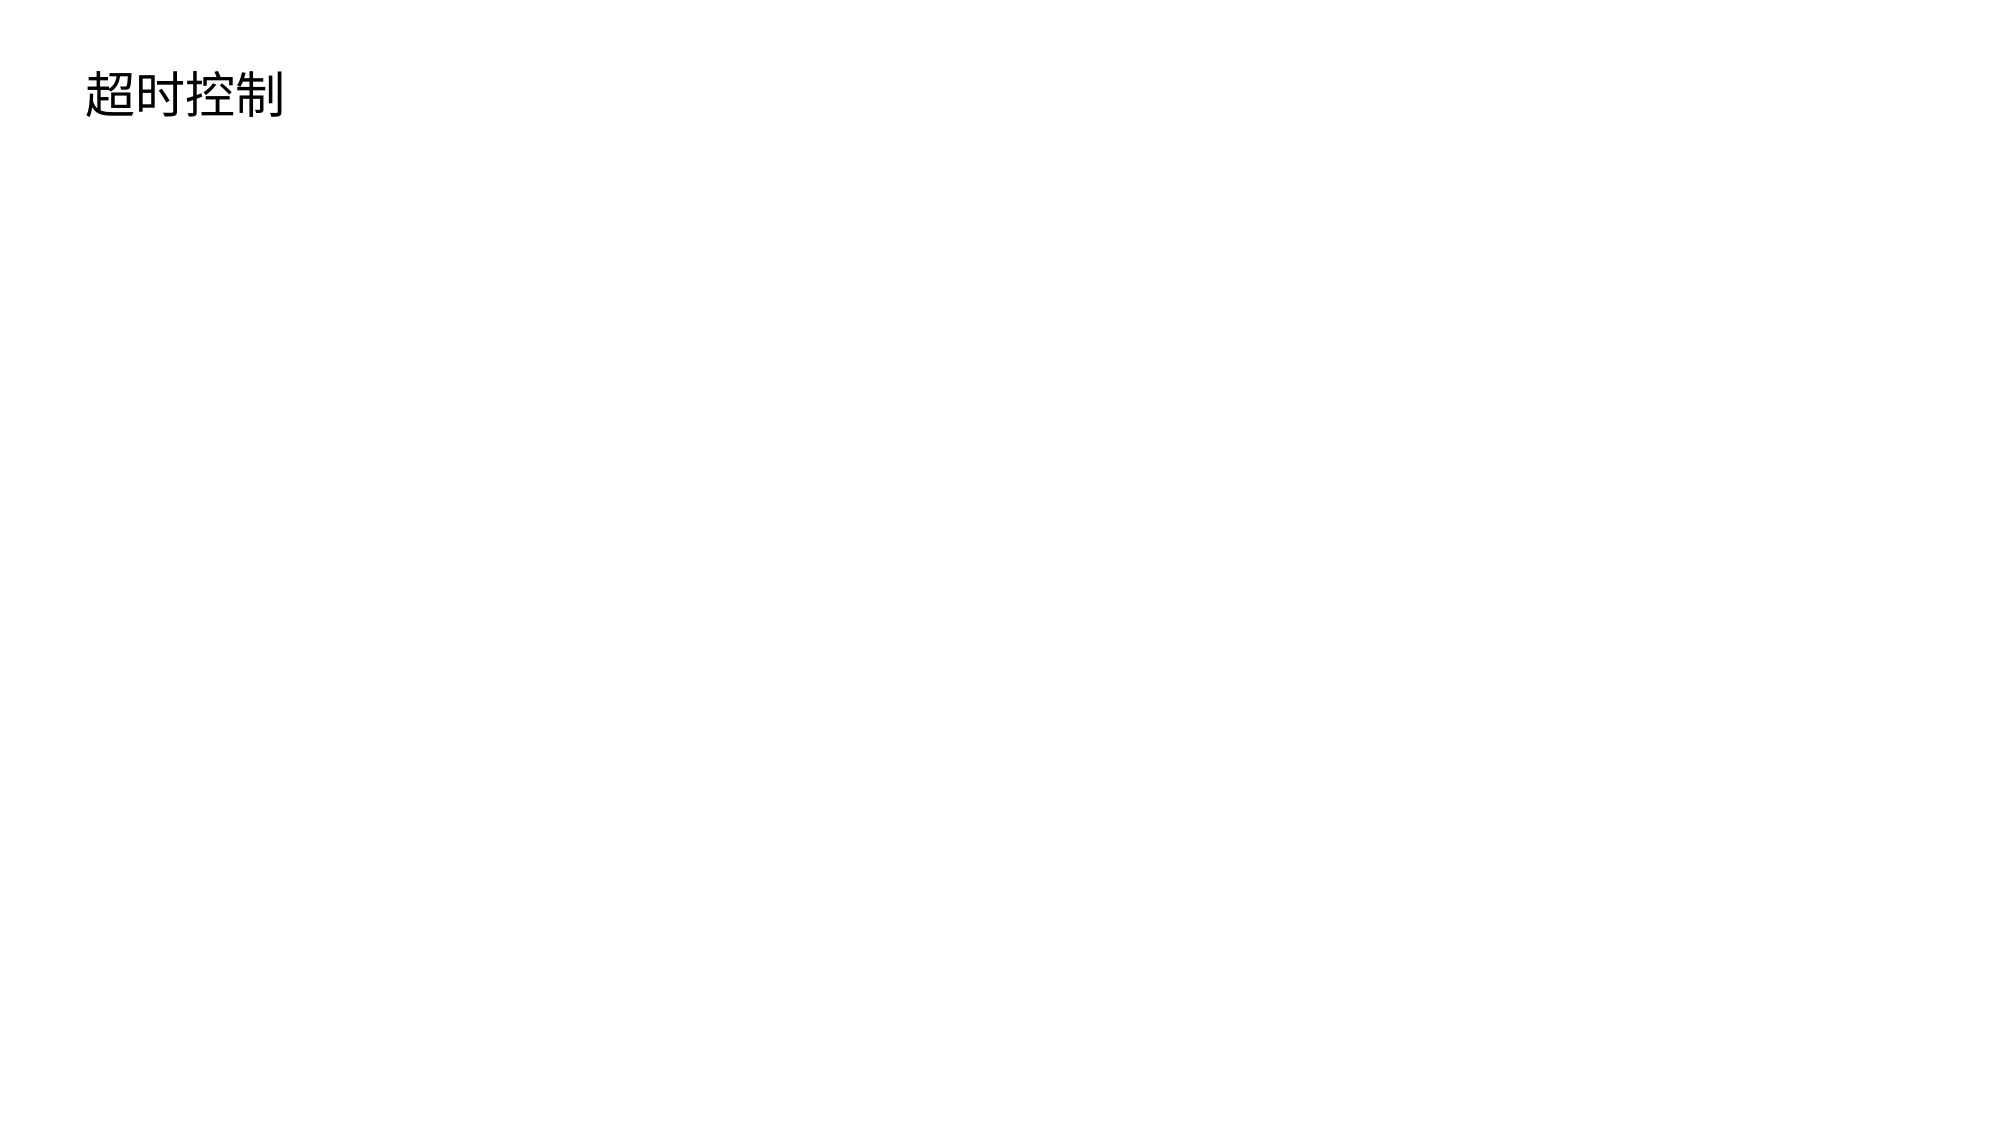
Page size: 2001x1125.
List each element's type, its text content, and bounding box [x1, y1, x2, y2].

title 超时控制 [70, 59, 1912, 136]
